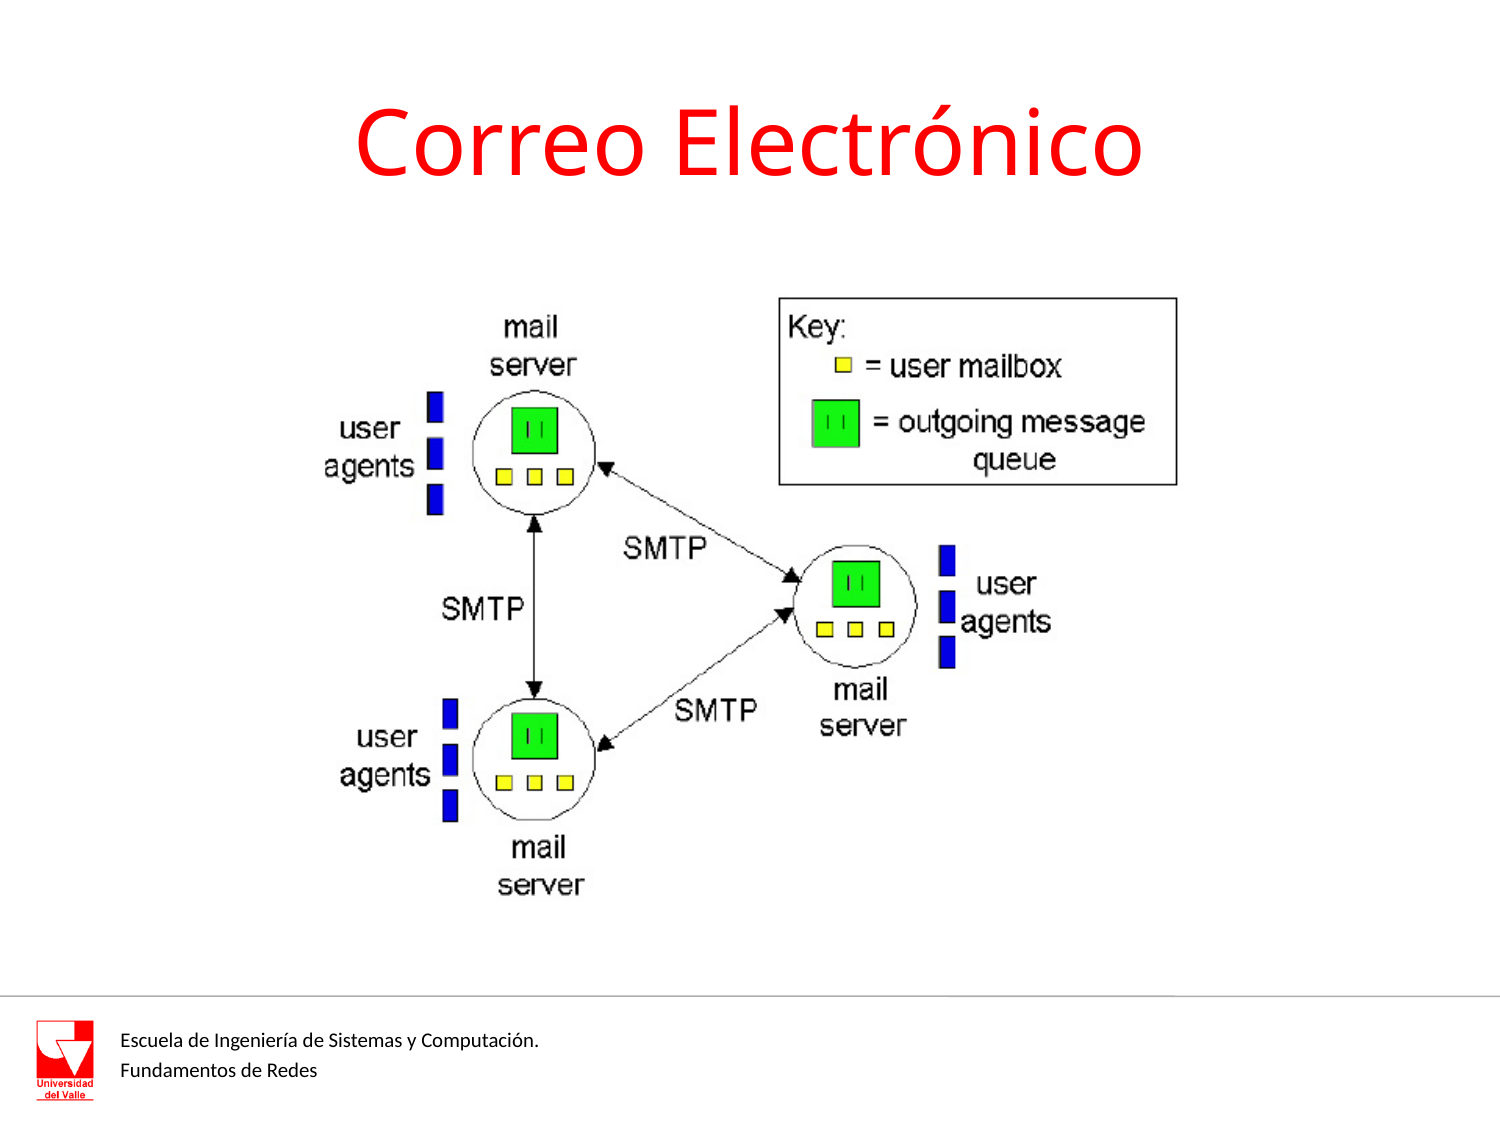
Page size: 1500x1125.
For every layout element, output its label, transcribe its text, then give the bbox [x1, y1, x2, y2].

title Correo Electrónico [75, 45, 1425, 233]
picture [312, 290, 1187, 907]
picture [35, 1019, 94, 1101]
